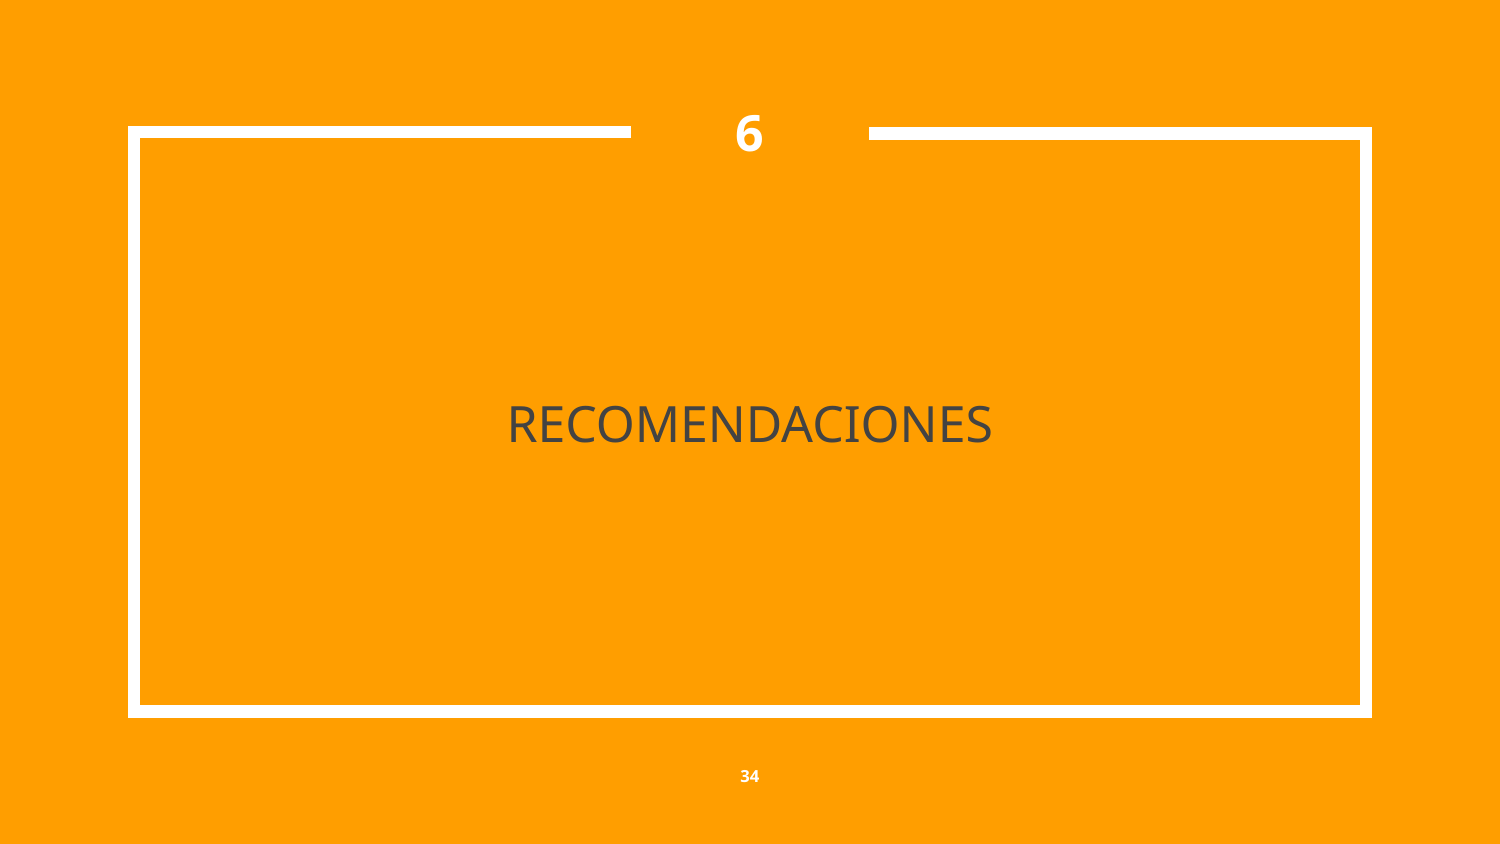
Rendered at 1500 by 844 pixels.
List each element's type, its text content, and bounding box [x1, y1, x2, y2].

text_box 6 [633, 86, 867, 178]
title RECOMENDACIONES [317, 376, 1183, 468]
slide_number ‹#› [0, 711, 1500, 844]
